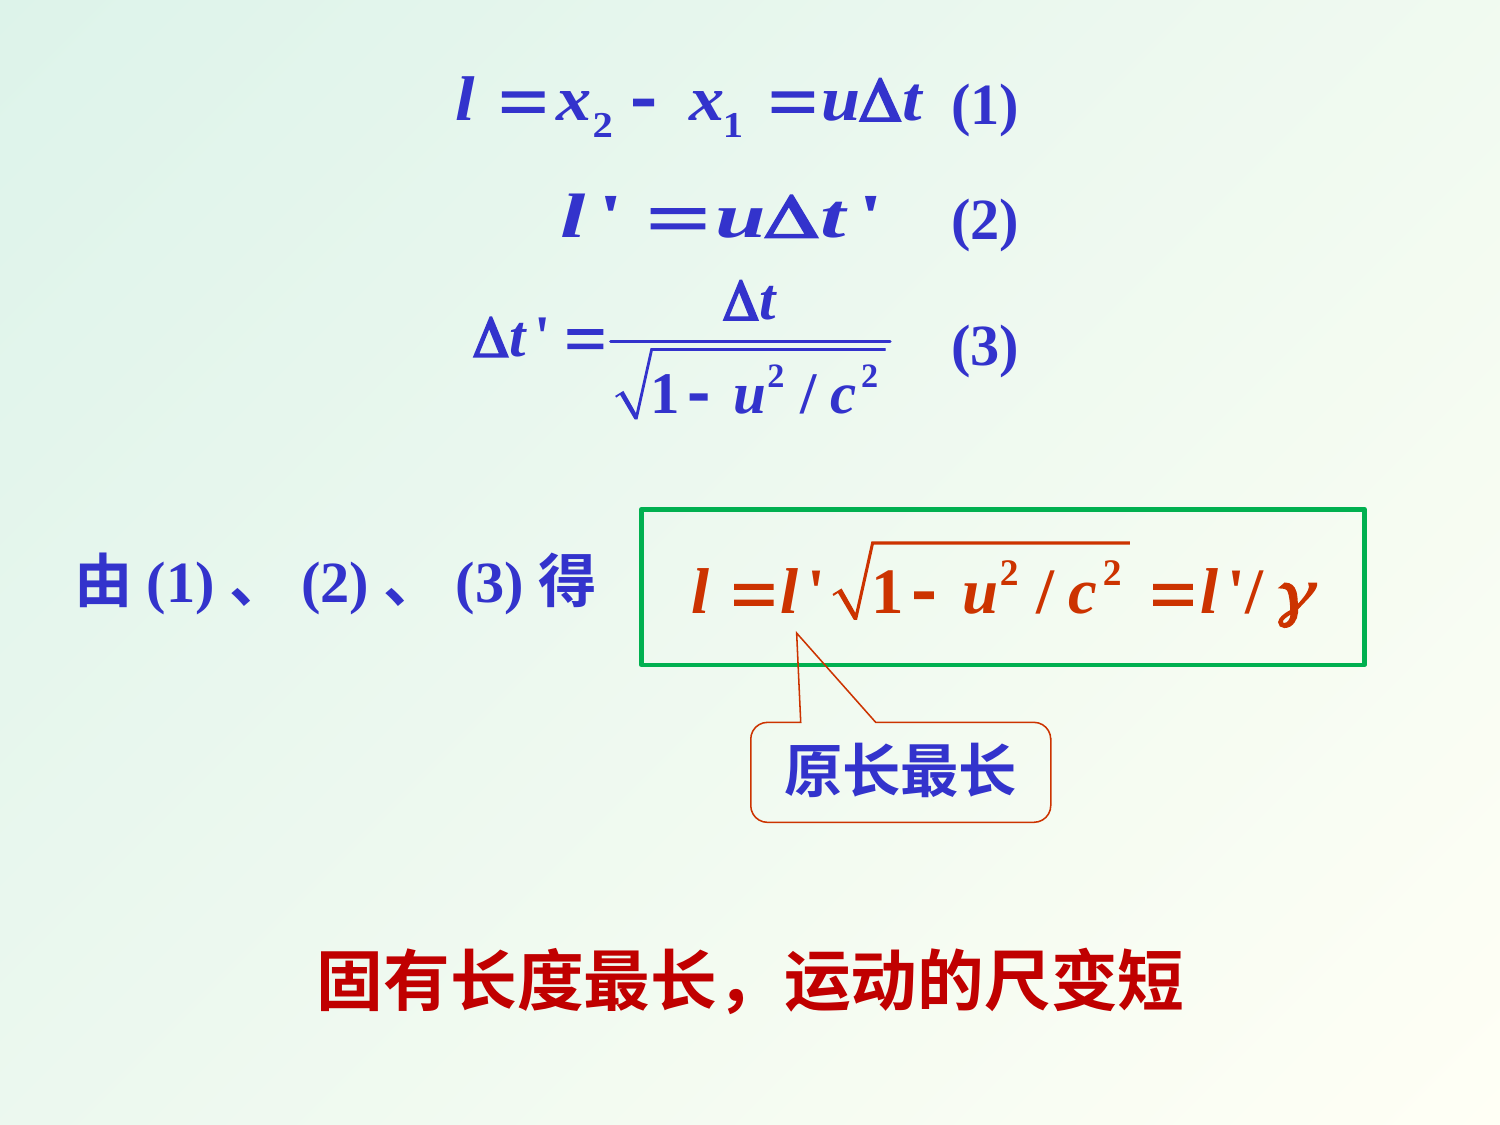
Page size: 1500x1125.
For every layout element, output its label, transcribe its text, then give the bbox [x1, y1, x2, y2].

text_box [643, 511, 1363, 663]
text_box 由(1)、(2)、(3)得 [59, 536, 611, 622]
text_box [444, 57, 1035, 431]
text_box 固有长度最长，运动的尺变短 [302, 931, 1200, 1027]
text_box 原长最长 [750, 671, 1051, 823]
